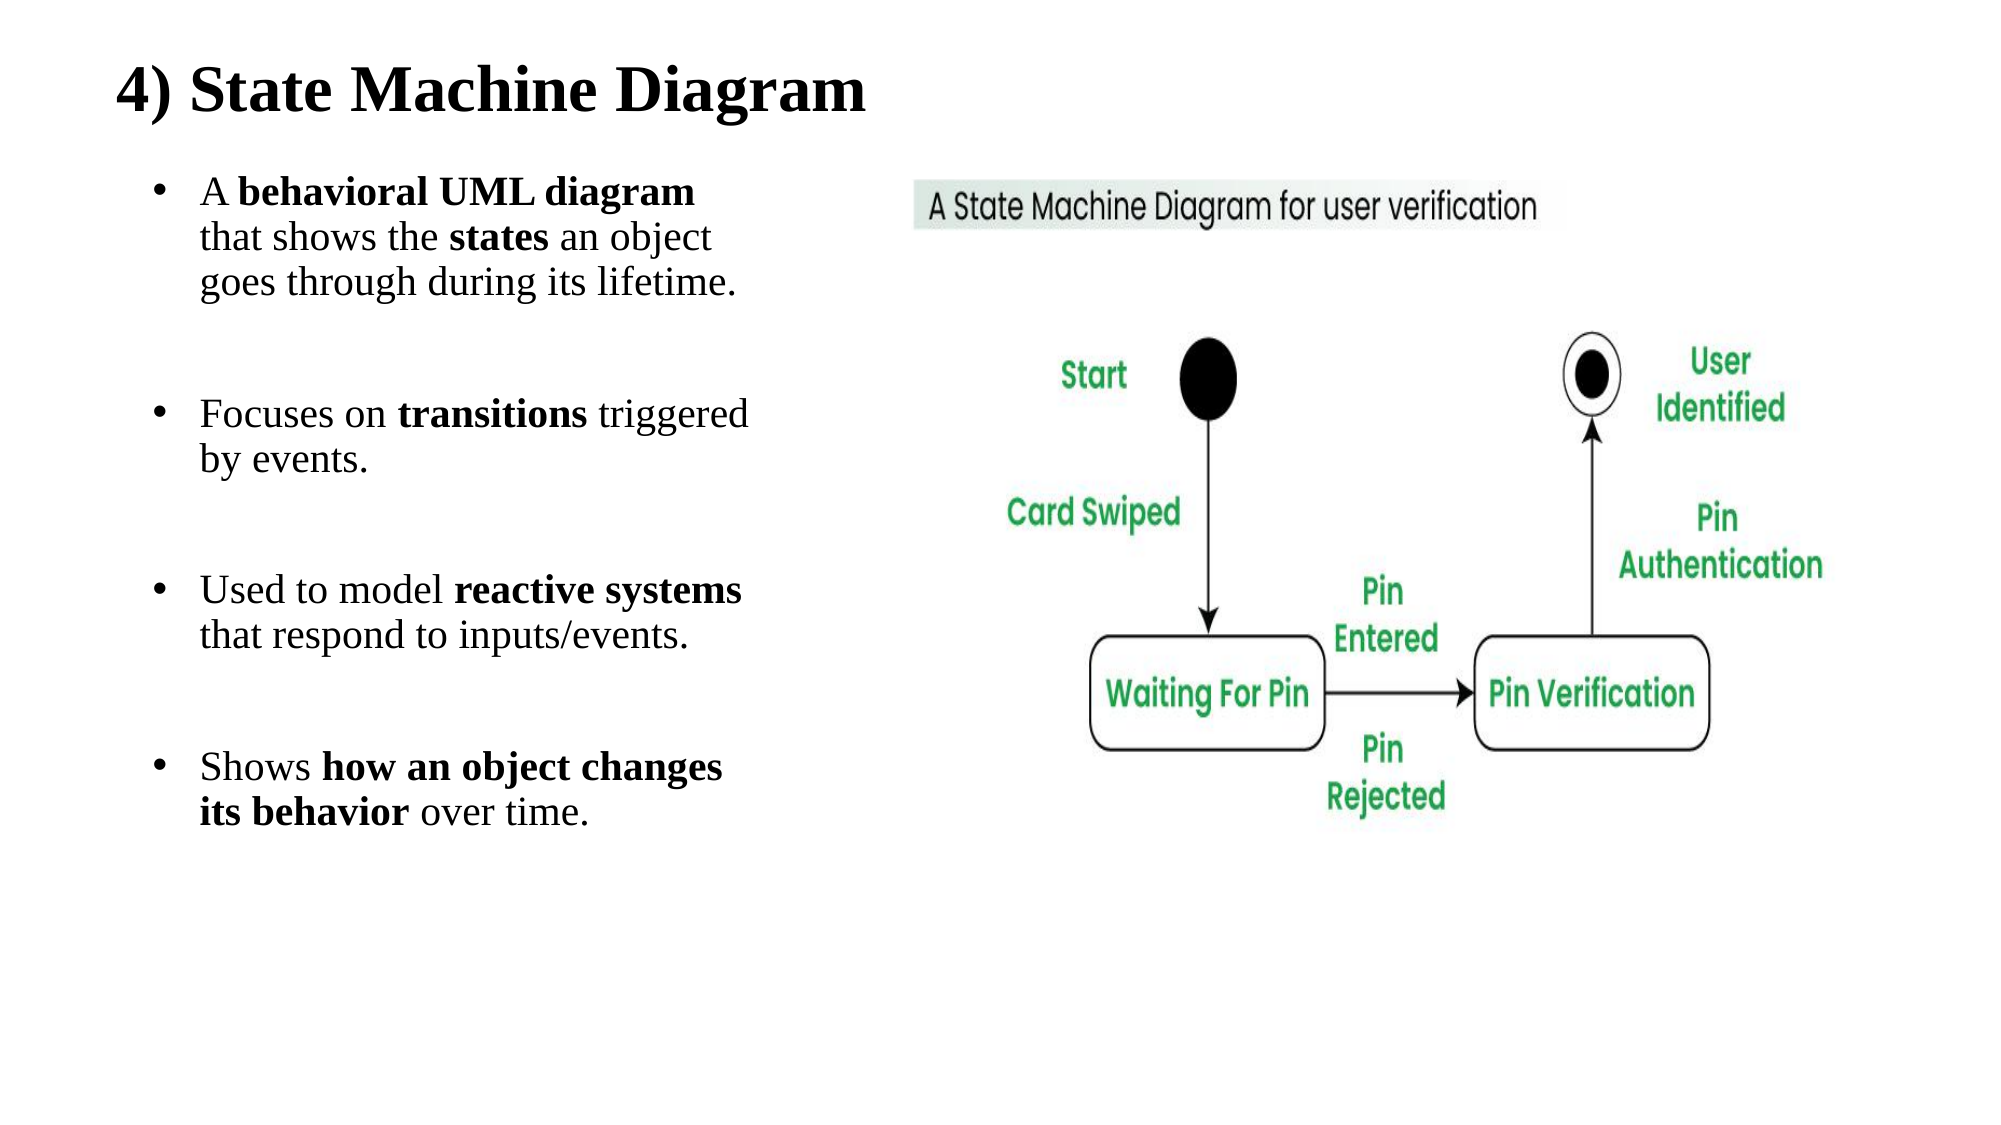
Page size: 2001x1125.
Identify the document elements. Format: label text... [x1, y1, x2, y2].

picture [908, 179, 1899, 835]
title 4) State Machine Diagram [101, 0, 1199, 134]
list A behavioral UML diagram that shows the states an object goes through during its lifetime. Focuses on transitions triggered by events. Used to model reactive systems that respond to inputs/events. Shows how an object changes its behavior over time. [137, 161, 783, 963]
